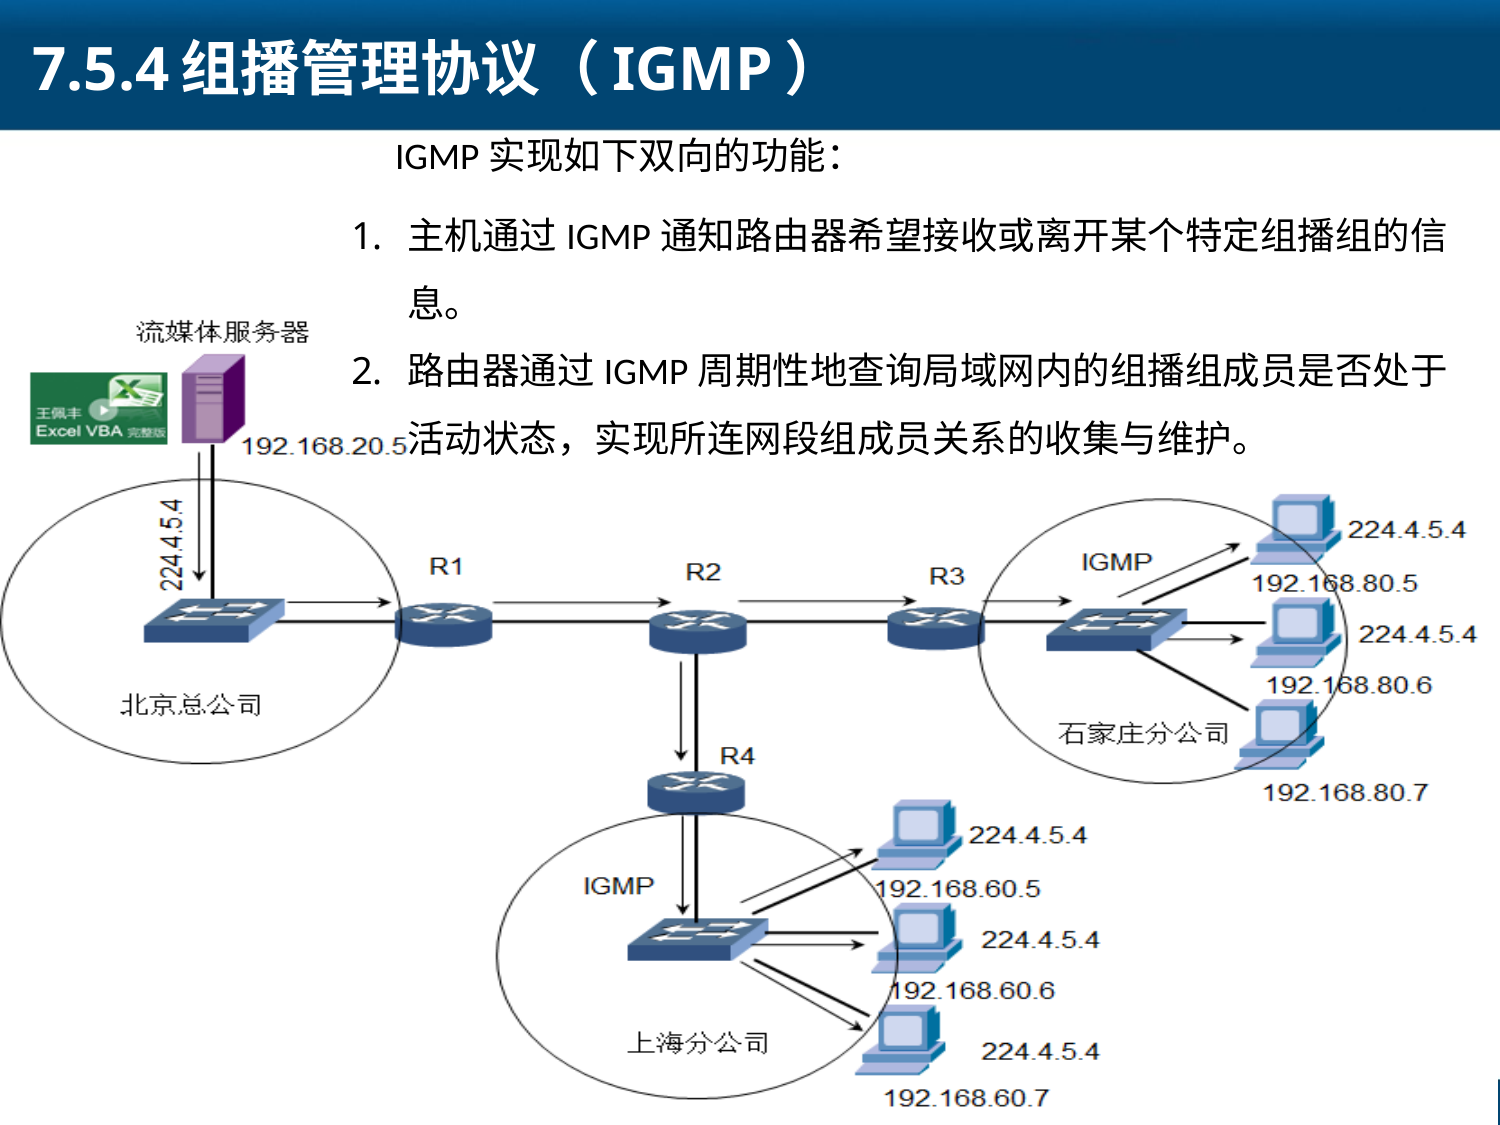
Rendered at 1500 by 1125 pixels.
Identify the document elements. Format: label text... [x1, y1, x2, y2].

title 7.5.4组播管理协议（IGMP） [17, 30, 1368, 112]
text_box IGMP实现如下双向的功能： 主机通过IGMP通知路由器希望接收或离开某个特定组播组的信息。 路由器通过IGMP周期性地查询局域网内的组播组成员是否处于活动状态，实现所连网段组成员关系的收集与维护。 [336, 137, 1493, 309]
picture [0, 0, 1500, 1125]
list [0, 309, 1499, 1125]
